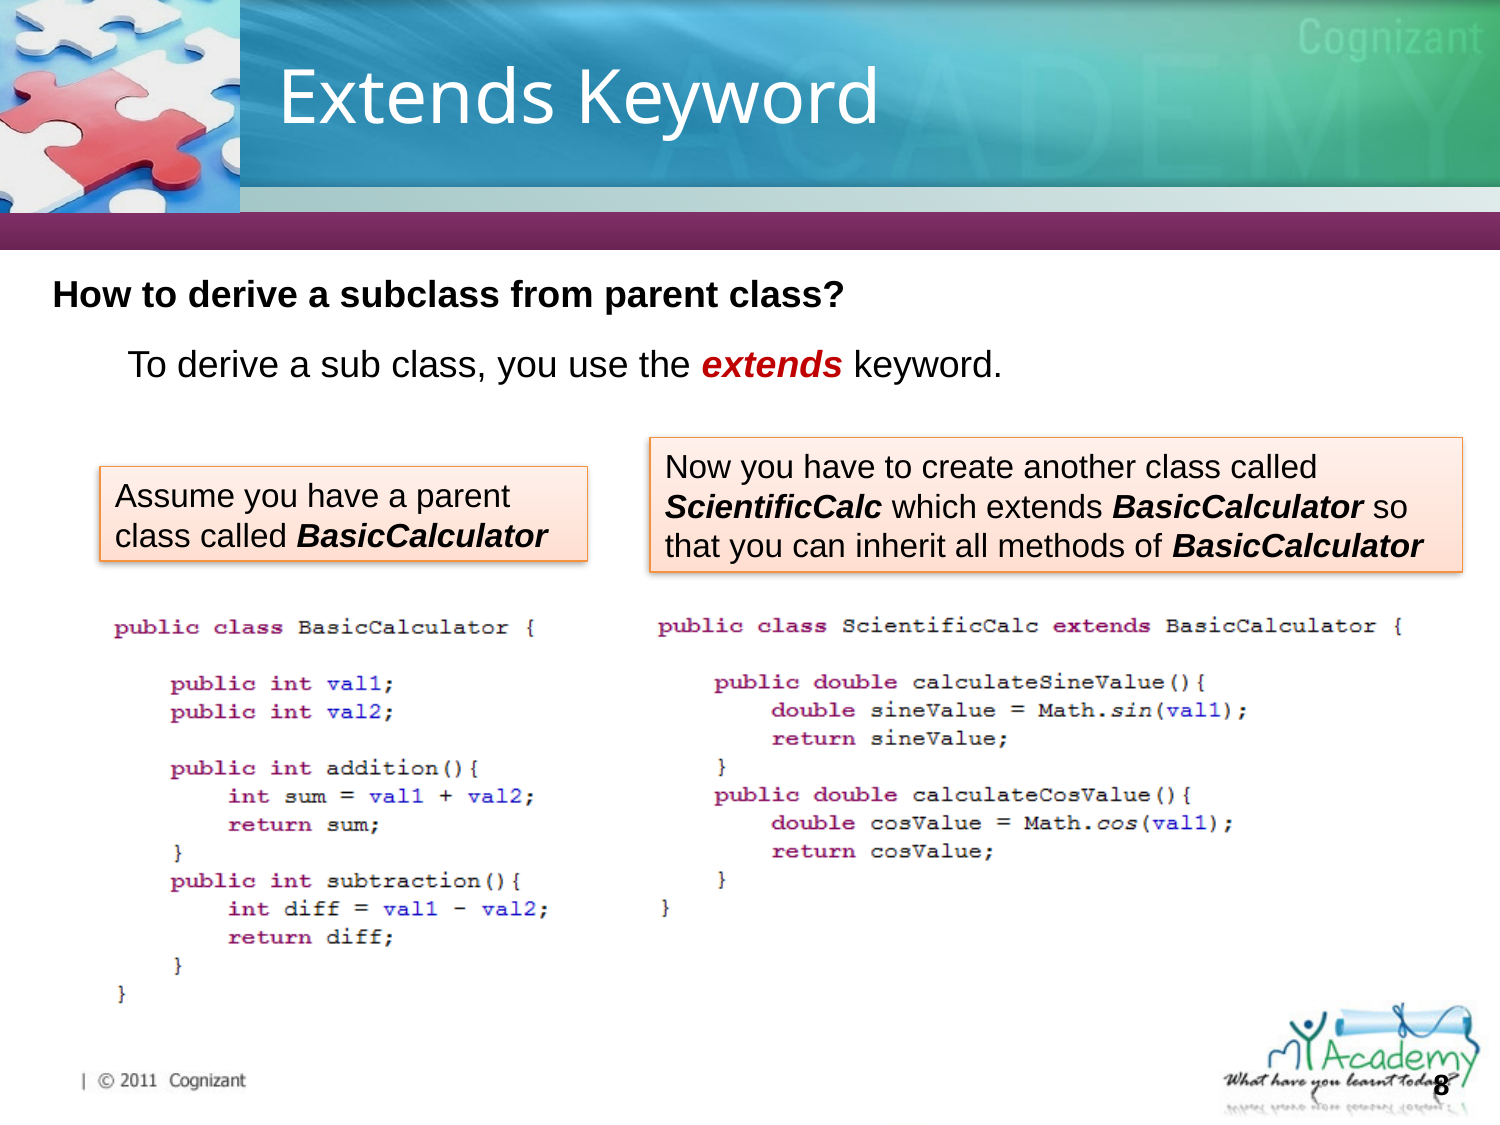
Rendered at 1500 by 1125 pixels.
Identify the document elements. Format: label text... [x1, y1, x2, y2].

text_box Assume you have a parent class called BasicCalculator [99, 466, 588, 562]
text_box How to derive a subclass from parent class? To derive a sub class, you use the extends keyword. [37, 262, 1450, 393]
title Extends Keyword [262, 0, 1500, 188]
picture [0, 250, 1500, 1125]
picture [0, 0, 262, 213]
slide_number 8 [1418, 1059, 1492, 1112]
text_box Now you have to create another class called ScientificCalc which extends BasicCalculator so that you can inherit all methods of BasicCalculator [649, 437, 1463, 573]
